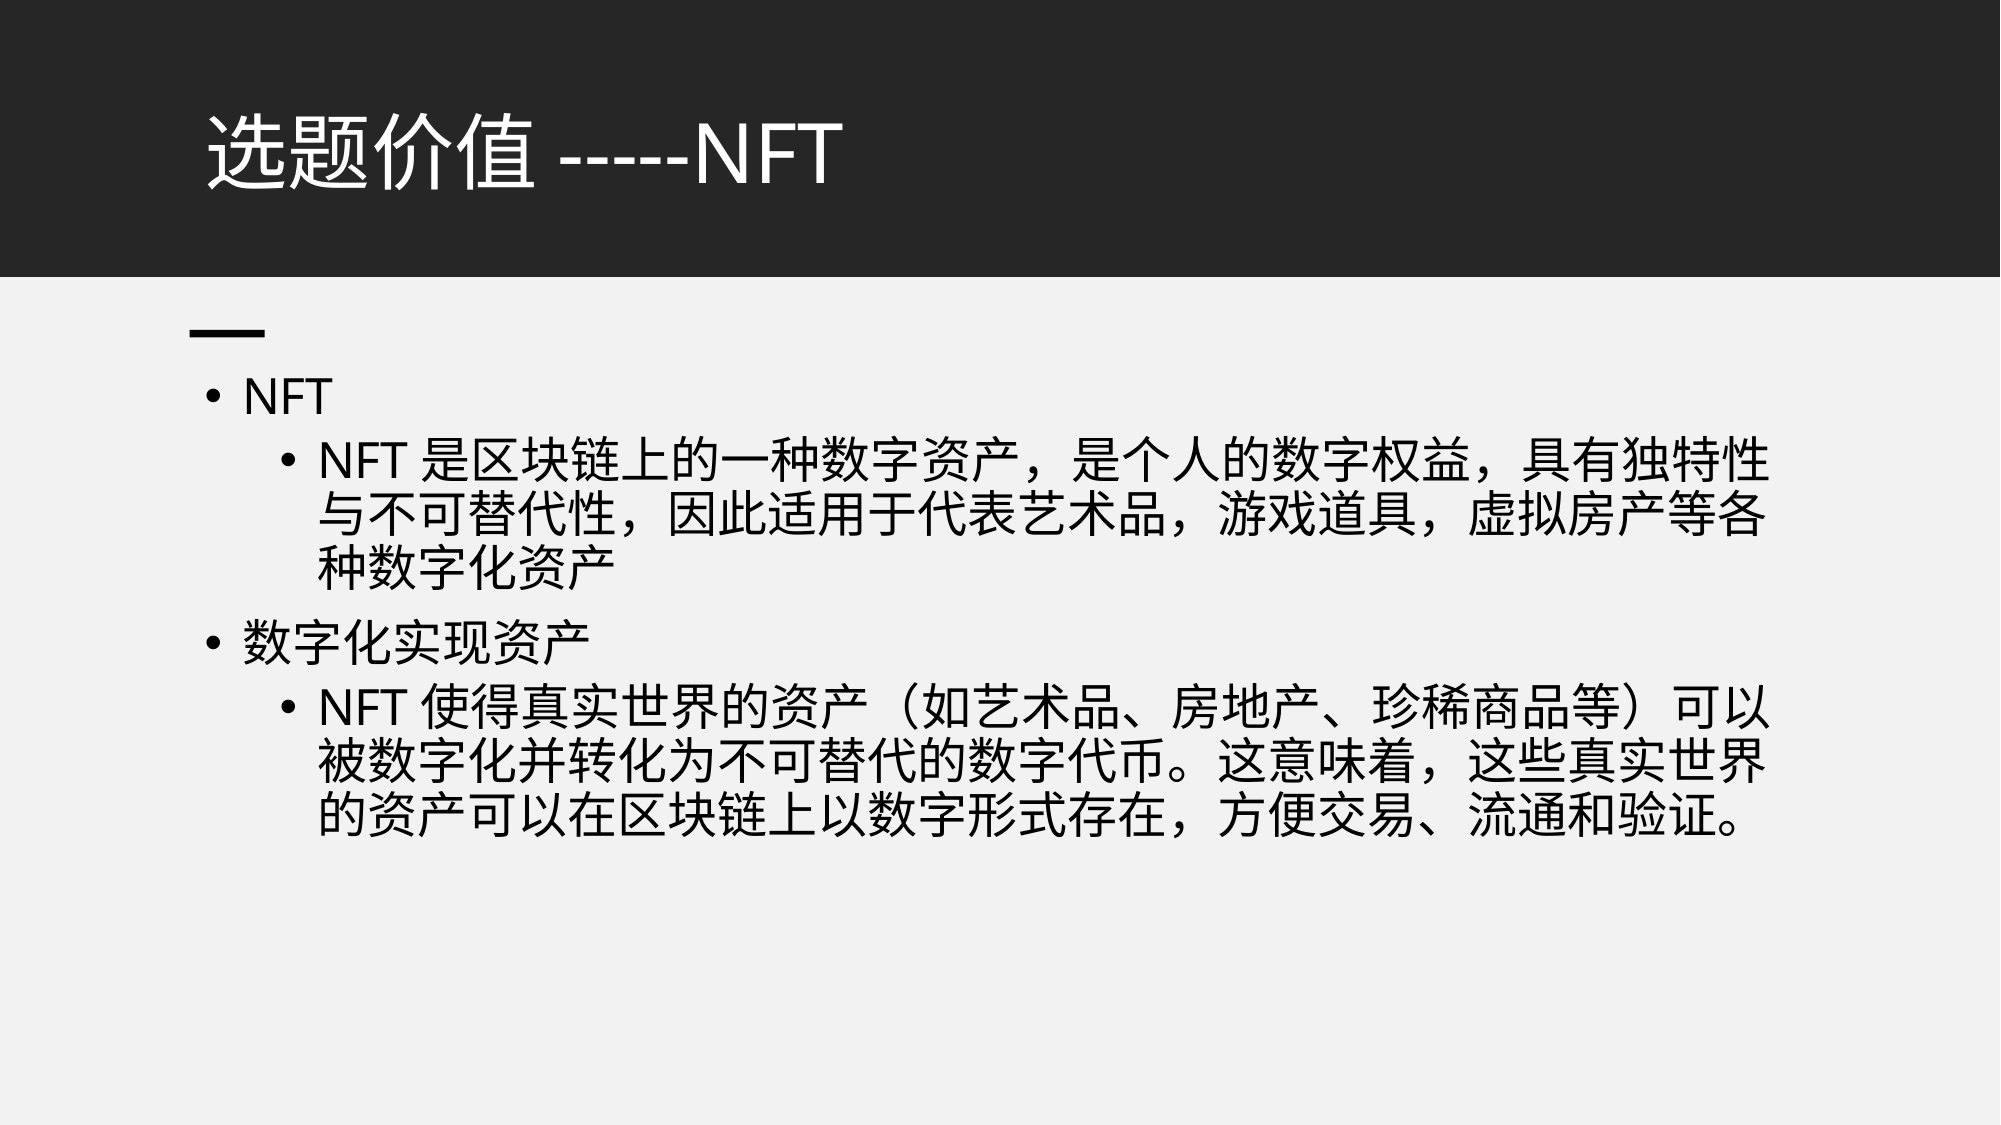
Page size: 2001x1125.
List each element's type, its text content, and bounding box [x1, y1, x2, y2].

text_box [0, 0, 2000, 276]
text_box [0, 276, 2000, 1125]
text_box [189, 329, 266, 338]
title 选题价值-----NFT [189, 104, 1812, 253]
list NFT NFT是区块链上的一种数字资产，是个人的数字权益，具有独特性与不可替代性，因此适用于代表艺术品，游戏道具，虚拟房产等各种数字化资产 数字化实现资产 NFT使得真实世界的资产（如艺术品、房地产、珍稀商品等）可以被数字化并转化为不可替代的数字代币。这意味着，这些真实世界的资产可以在区块链上以数字形式存在，方便交易、流通和验证。 [189, 363, 1811, 1014]
